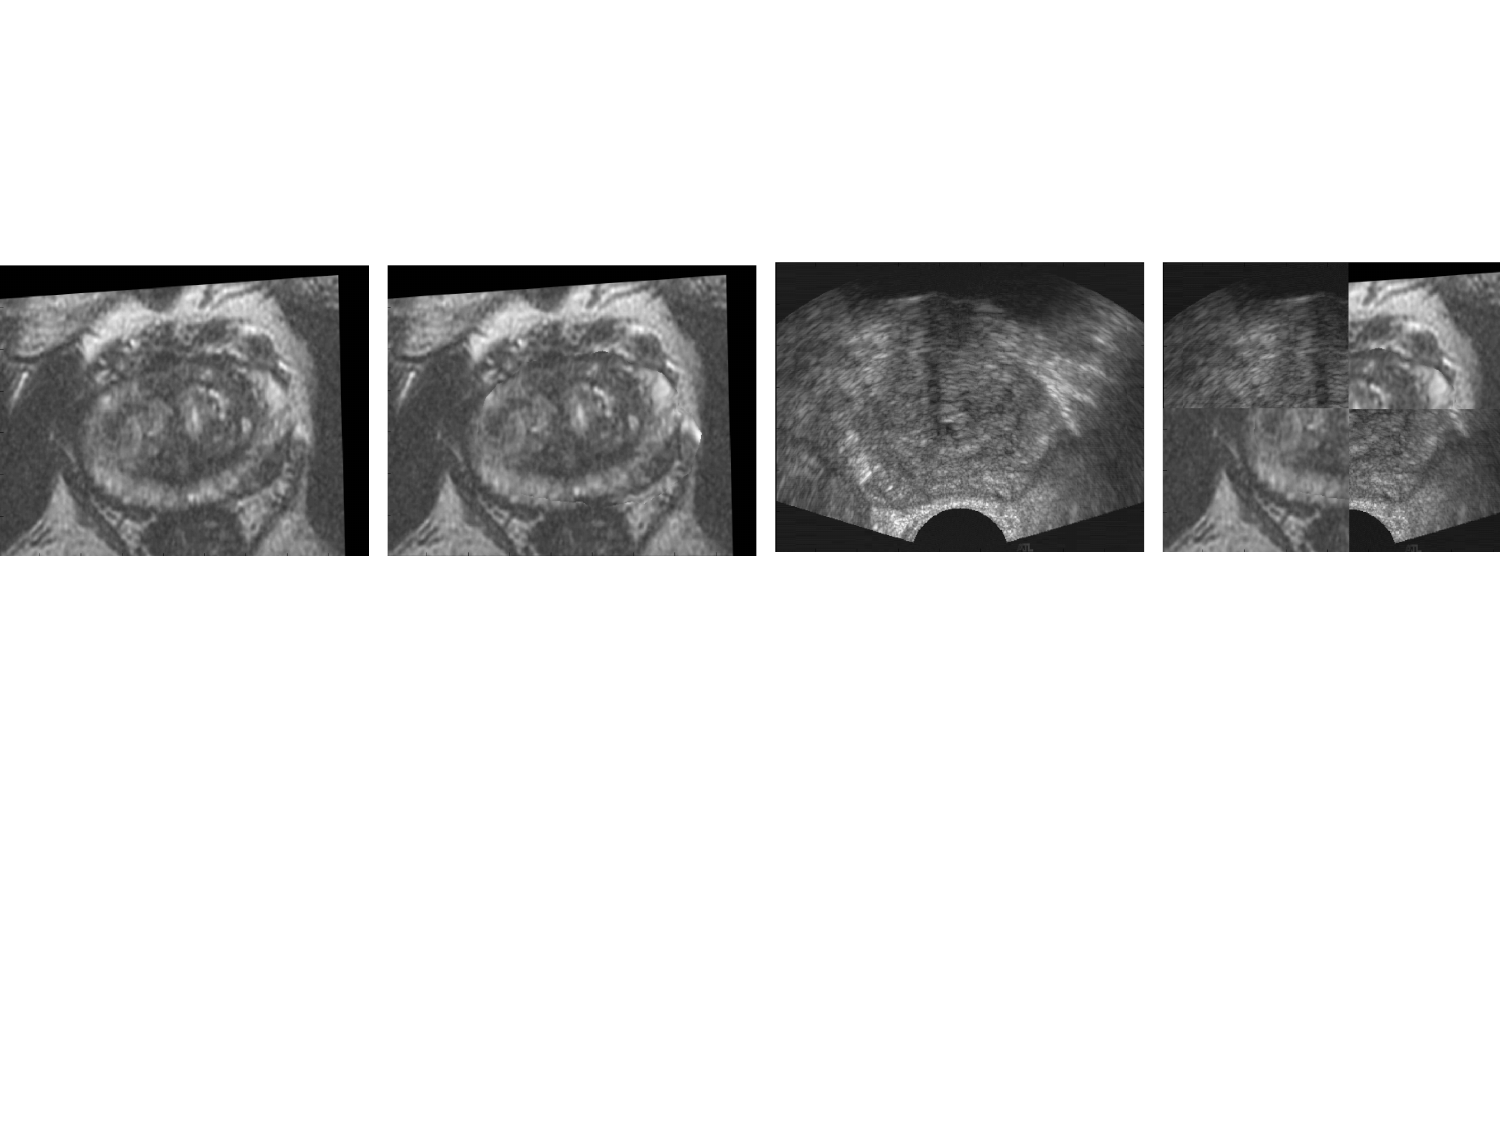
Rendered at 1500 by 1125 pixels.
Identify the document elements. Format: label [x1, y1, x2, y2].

picture [0, 265, 370, 556]
picture [774, 262, 1145, 553]
picture [1162, 262, 1500, 553]
picture [387, 265, 757, 556]
